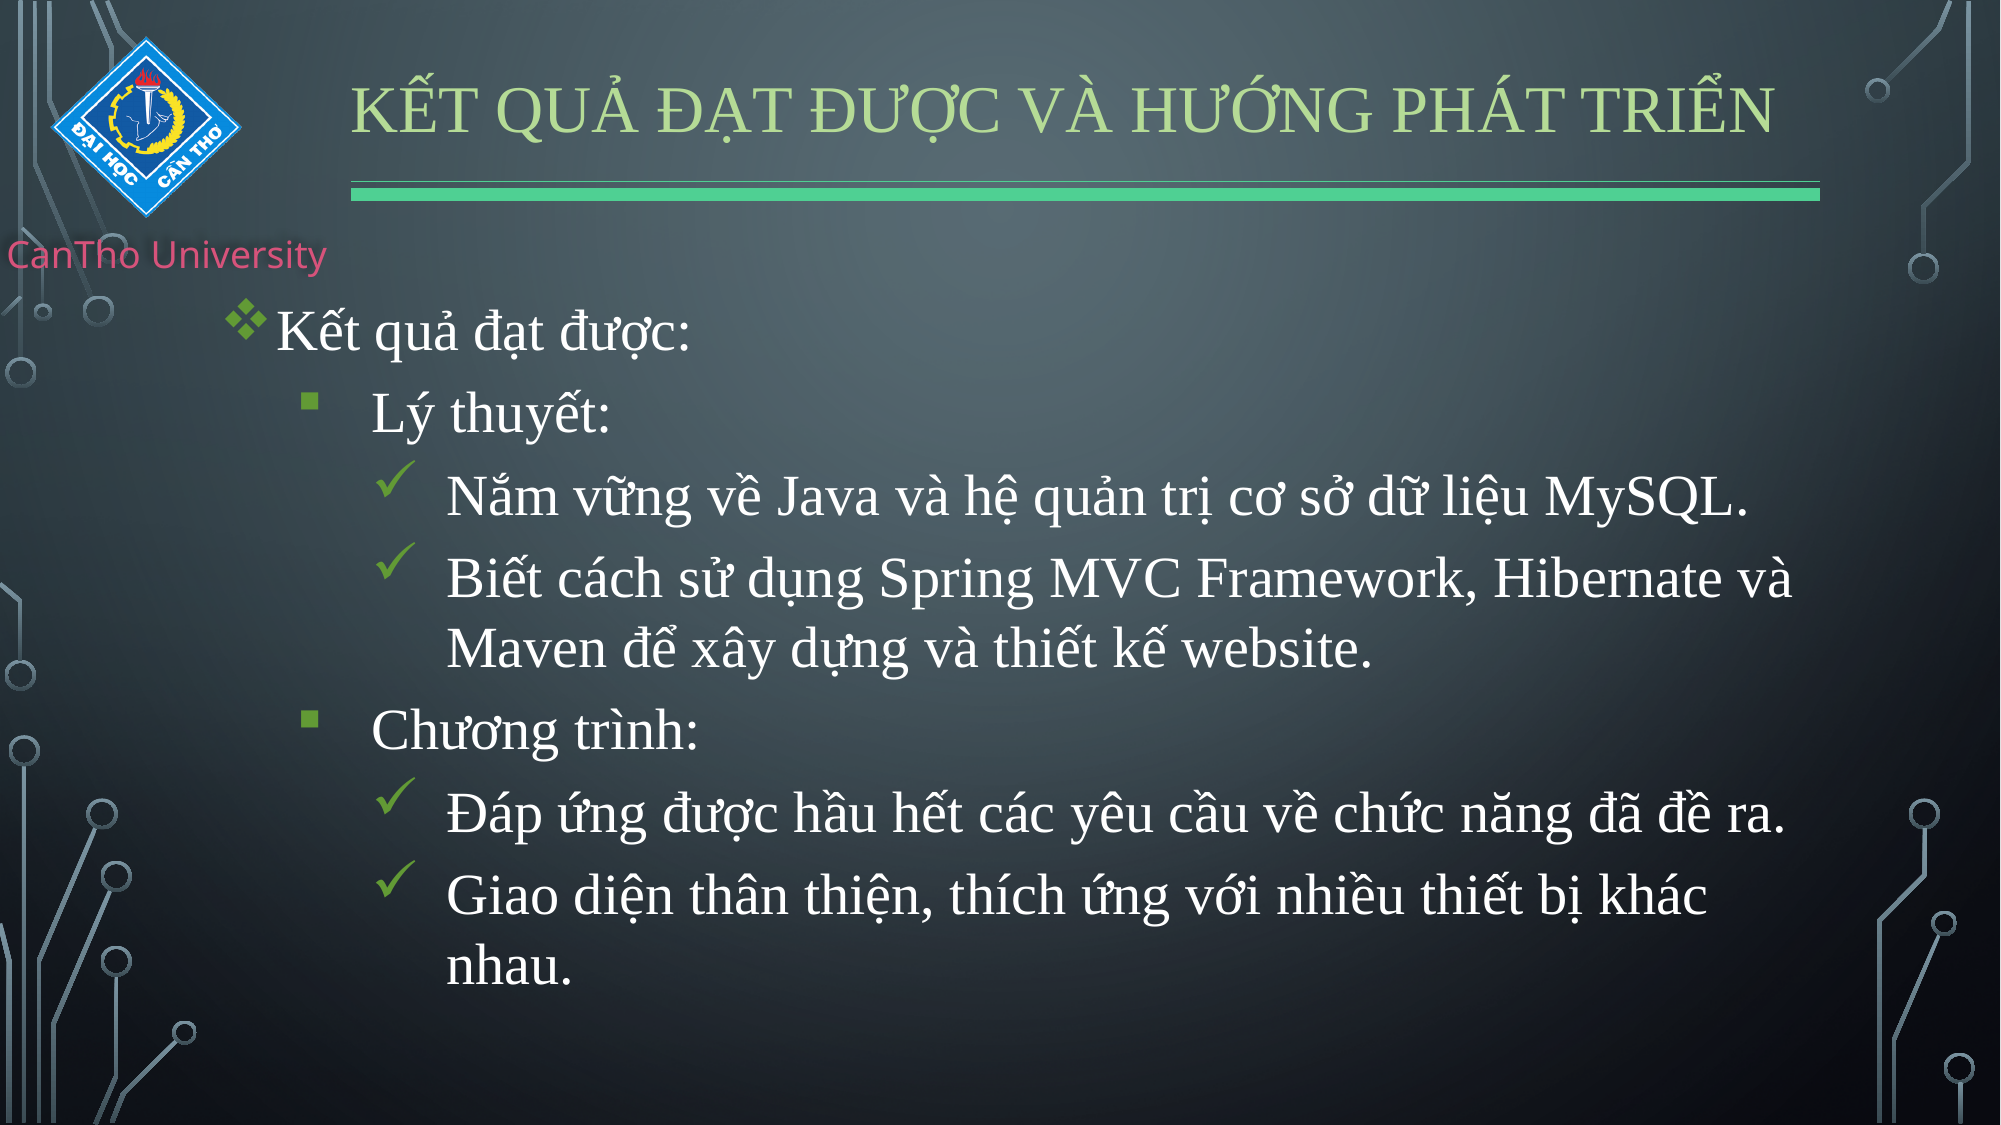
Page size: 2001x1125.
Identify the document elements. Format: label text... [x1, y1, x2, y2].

text_box Kết quả đạt được: Lý thuyết: Nắm vững về Java và hệ quản trị cơ sở dữ liệu MySQL. Biết cách sử dụng Spring MVC Framework, Hibernate và Maven để xây dựng và thiết kế website. Chương trình: Đáp ứng được hầu hết các yêu cầu về chức năng đã đề ra. Giao diện thân thiện, thích ứng với nhiều thiết bị khác nhau. [205, 284, 1820, 1054]
title Kết quả đạt được và hướng phát triển [335, 33, 1820, 189]
text_box CanTho University [0, 223, 343, 284]
picture [50, 36, 242, 218]
